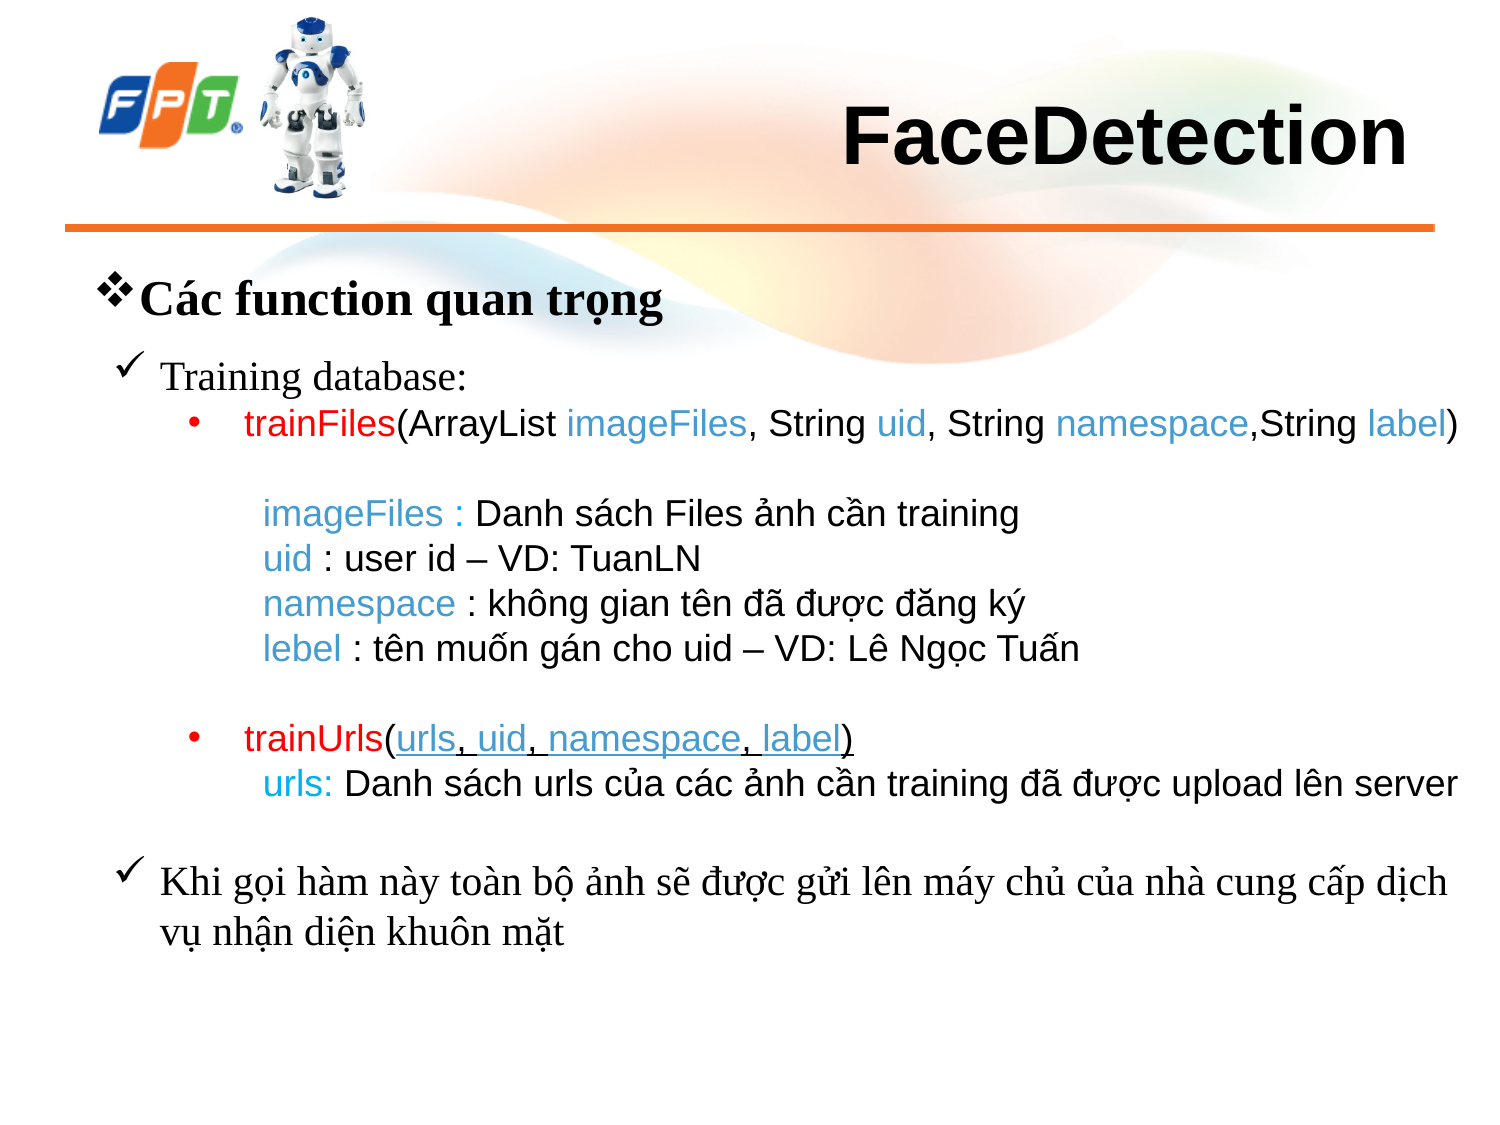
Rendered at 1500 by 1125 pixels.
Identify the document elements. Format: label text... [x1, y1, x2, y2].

picture [65, 0, 1435, 341]
text_box Các function quan trọng [78, 258, 679, 334]
title FaceDetection [474, 37, 1426, 226]
text_box Training database: trainFiles(ArrayList imageFiles, String uid, String namespace,String label) imageFiles : Danh sách Files ảnh cần training uid : user id – VD: TuanLN namespace : không gian tên đã được đăng ký lebel : tên muốn gán cho uid – VD: Lê Ngọc Tuấn trainUrls(urls, uid, namespace, label) urls: Danh sách urls của các ảnh cần training đã được upload lên server Khi gọi hàm này toàn bộ ảnh sẽ được gửi lên máy chủ của nhà cung cấp dịch vụ nhận diện khuôn mặt [98, 341, 1500, 962]
